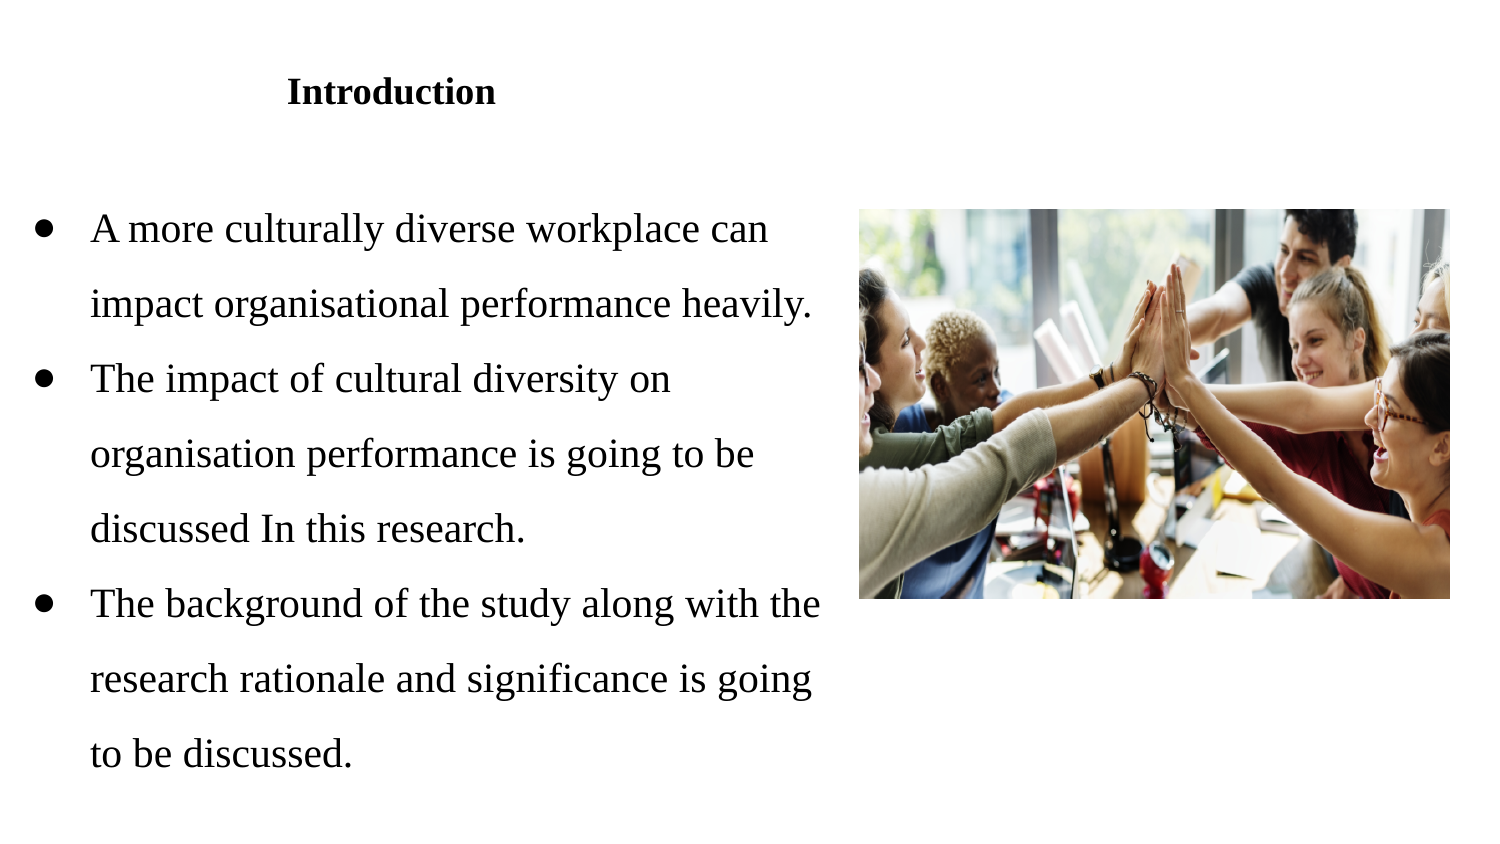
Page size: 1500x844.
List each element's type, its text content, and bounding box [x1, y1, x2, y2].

picture [858, 209, 1451, 600]
title Introduction [184, 33, 599, 128]
list A more culturally diverse workplace can impact organisational performance heavily. The impact of cultural diversity on organisation performance is going to be discussed In this research. The background of the study along with the research rationale and significance is going to be discussed. [0, 160, 860, 722]
